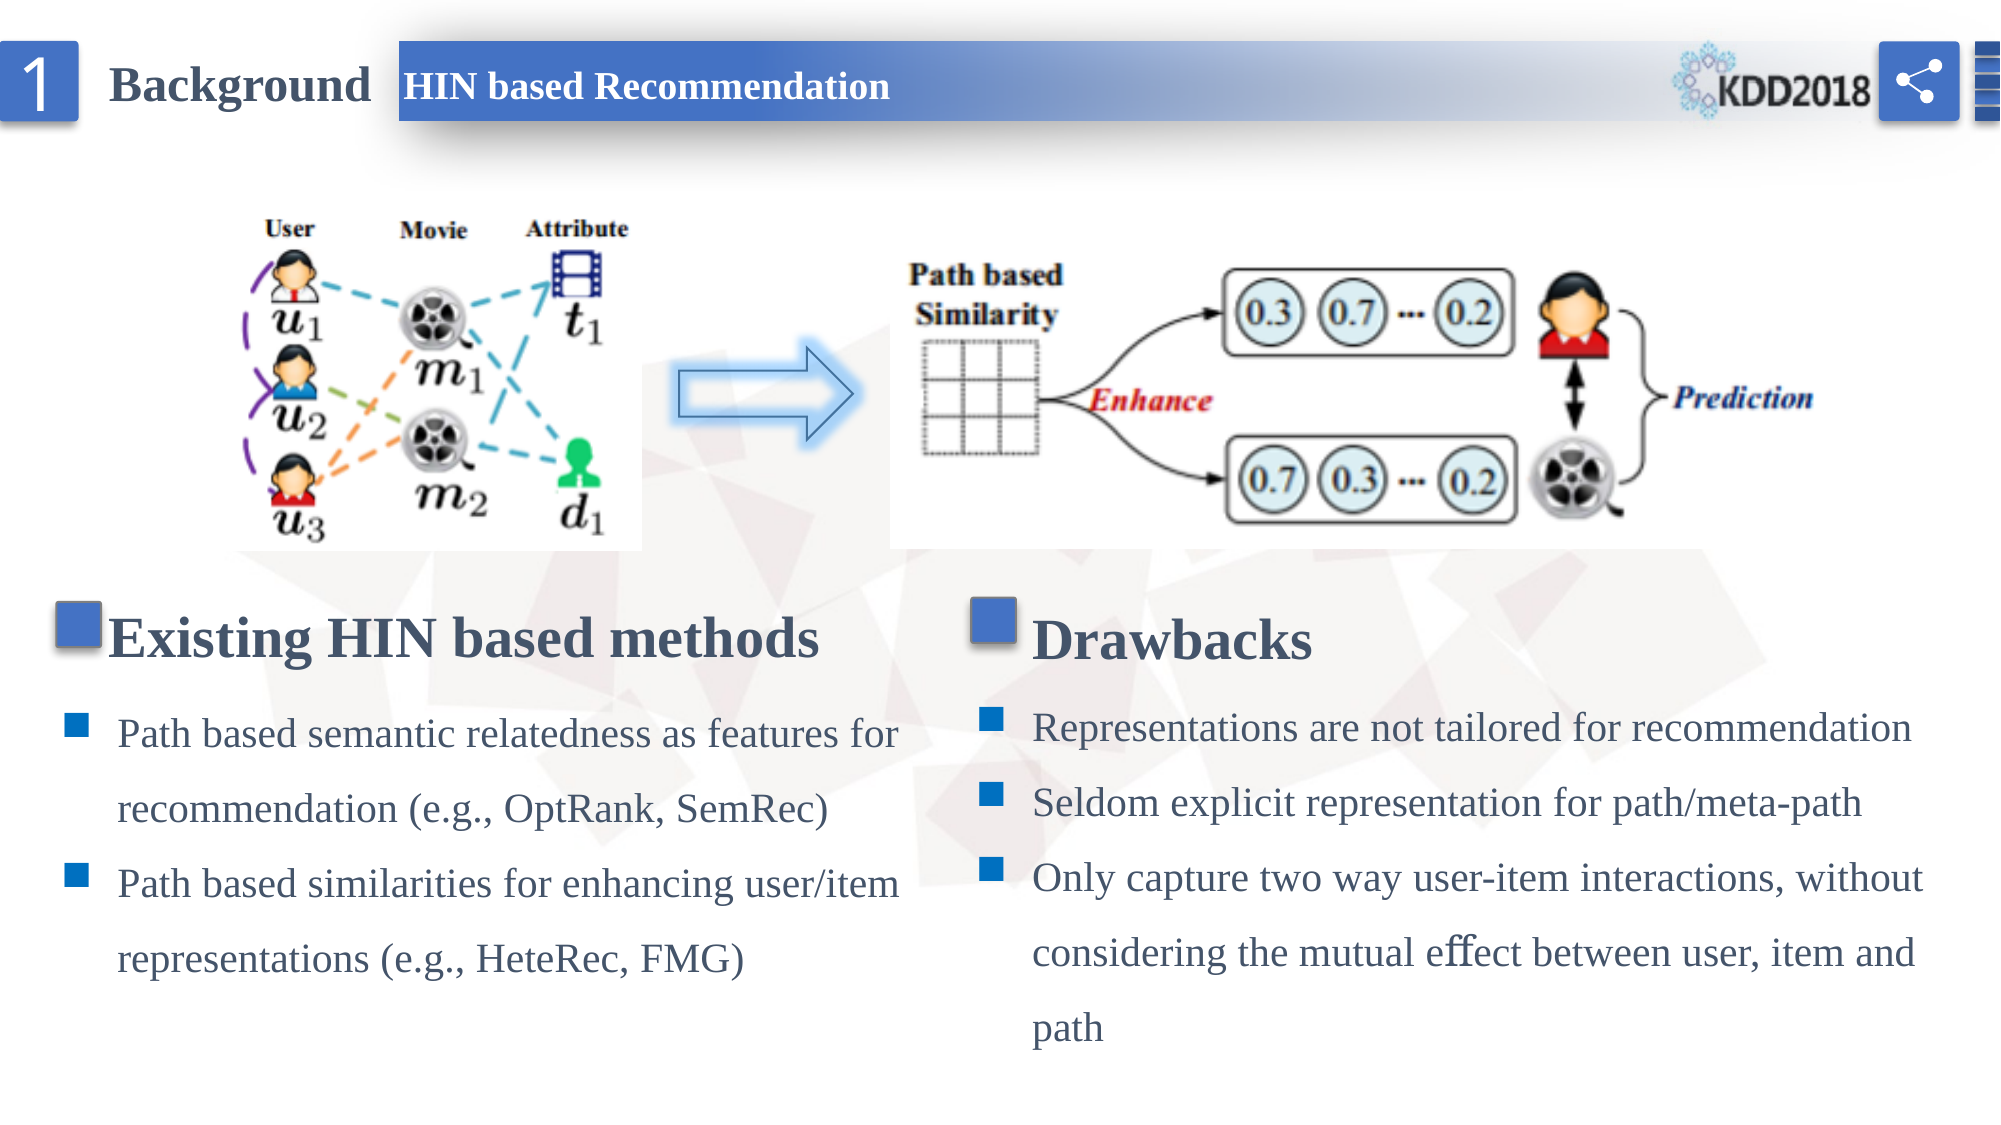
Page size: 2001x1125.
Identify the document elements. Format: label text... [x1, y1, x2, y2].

text_box Background [93, 43, 387, 119]
text_box 1 [0, 39, 80, 123]
text_box [399, 40, 1633, 122]
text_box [1878, 41, 2000, 121]
text_box [678, 345, 855, 443]
picture [0, 0, 2001, 1125]
text_box Drawbacks Representations are not tailored for recommendation Seldom explicit representation for path/meta-path Only capture two way user-item interactions, without considering the mutual eﬀect between user, item and path [961, 532, 2000, 1057]
text_box [55, 600, 78, 649]
text_box Existing HIN based methods [78, 570, 850, 673]
text_box HIN based Recommendation [388, 52, 906, 115]
text_box [970, 596, 1017, 644]
text_box Path based semantic relatedness as features for recommendation (e.g., OptRank, SemRec) Path based similarities for enhancing user/item representations (e.g., HeteRec, FMG) [46, 673, 961, 989]
